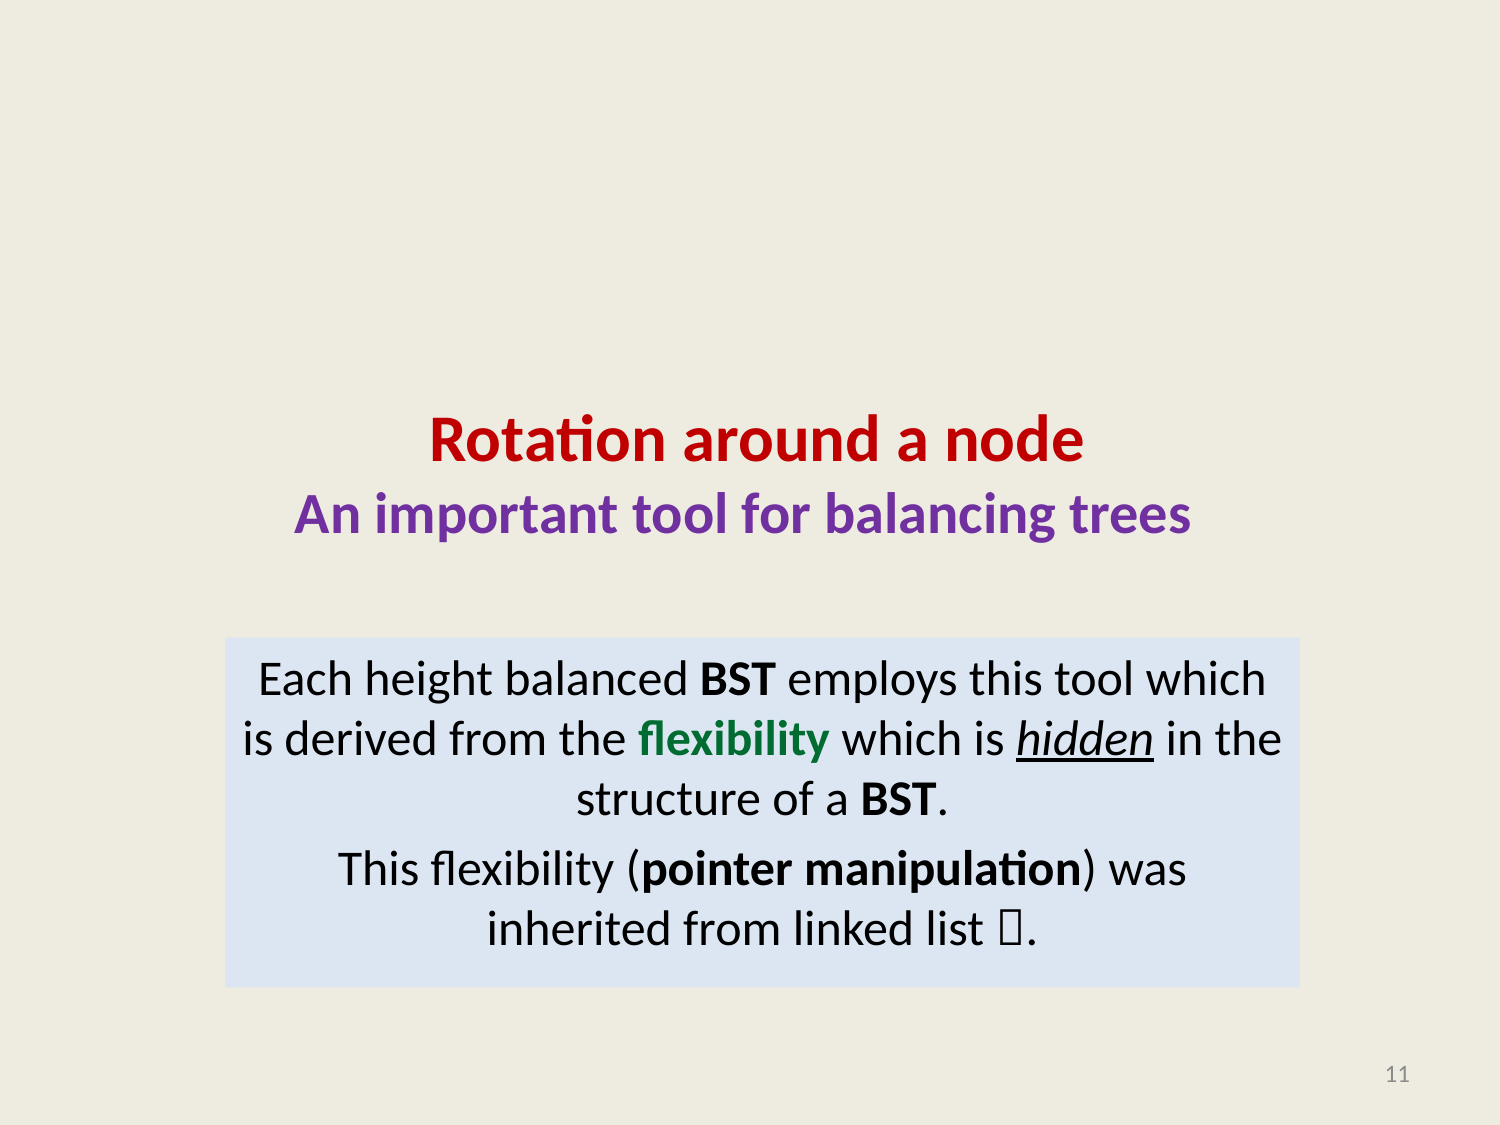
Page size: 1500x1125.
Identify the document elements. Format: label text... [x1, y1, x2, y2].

title Rotation around a node An important tool for balancing trees [112, 349, 1388, 591]
subtitle Each height balanced BST employs this tool which is derived from the flexibility which is hidden in the structure of a BST. This flexibility (pointer manipulation) was inherited from linked list . [225, 637, 1300, 988]
slide_number 11 [1074, 1042, 1425, 1103]
